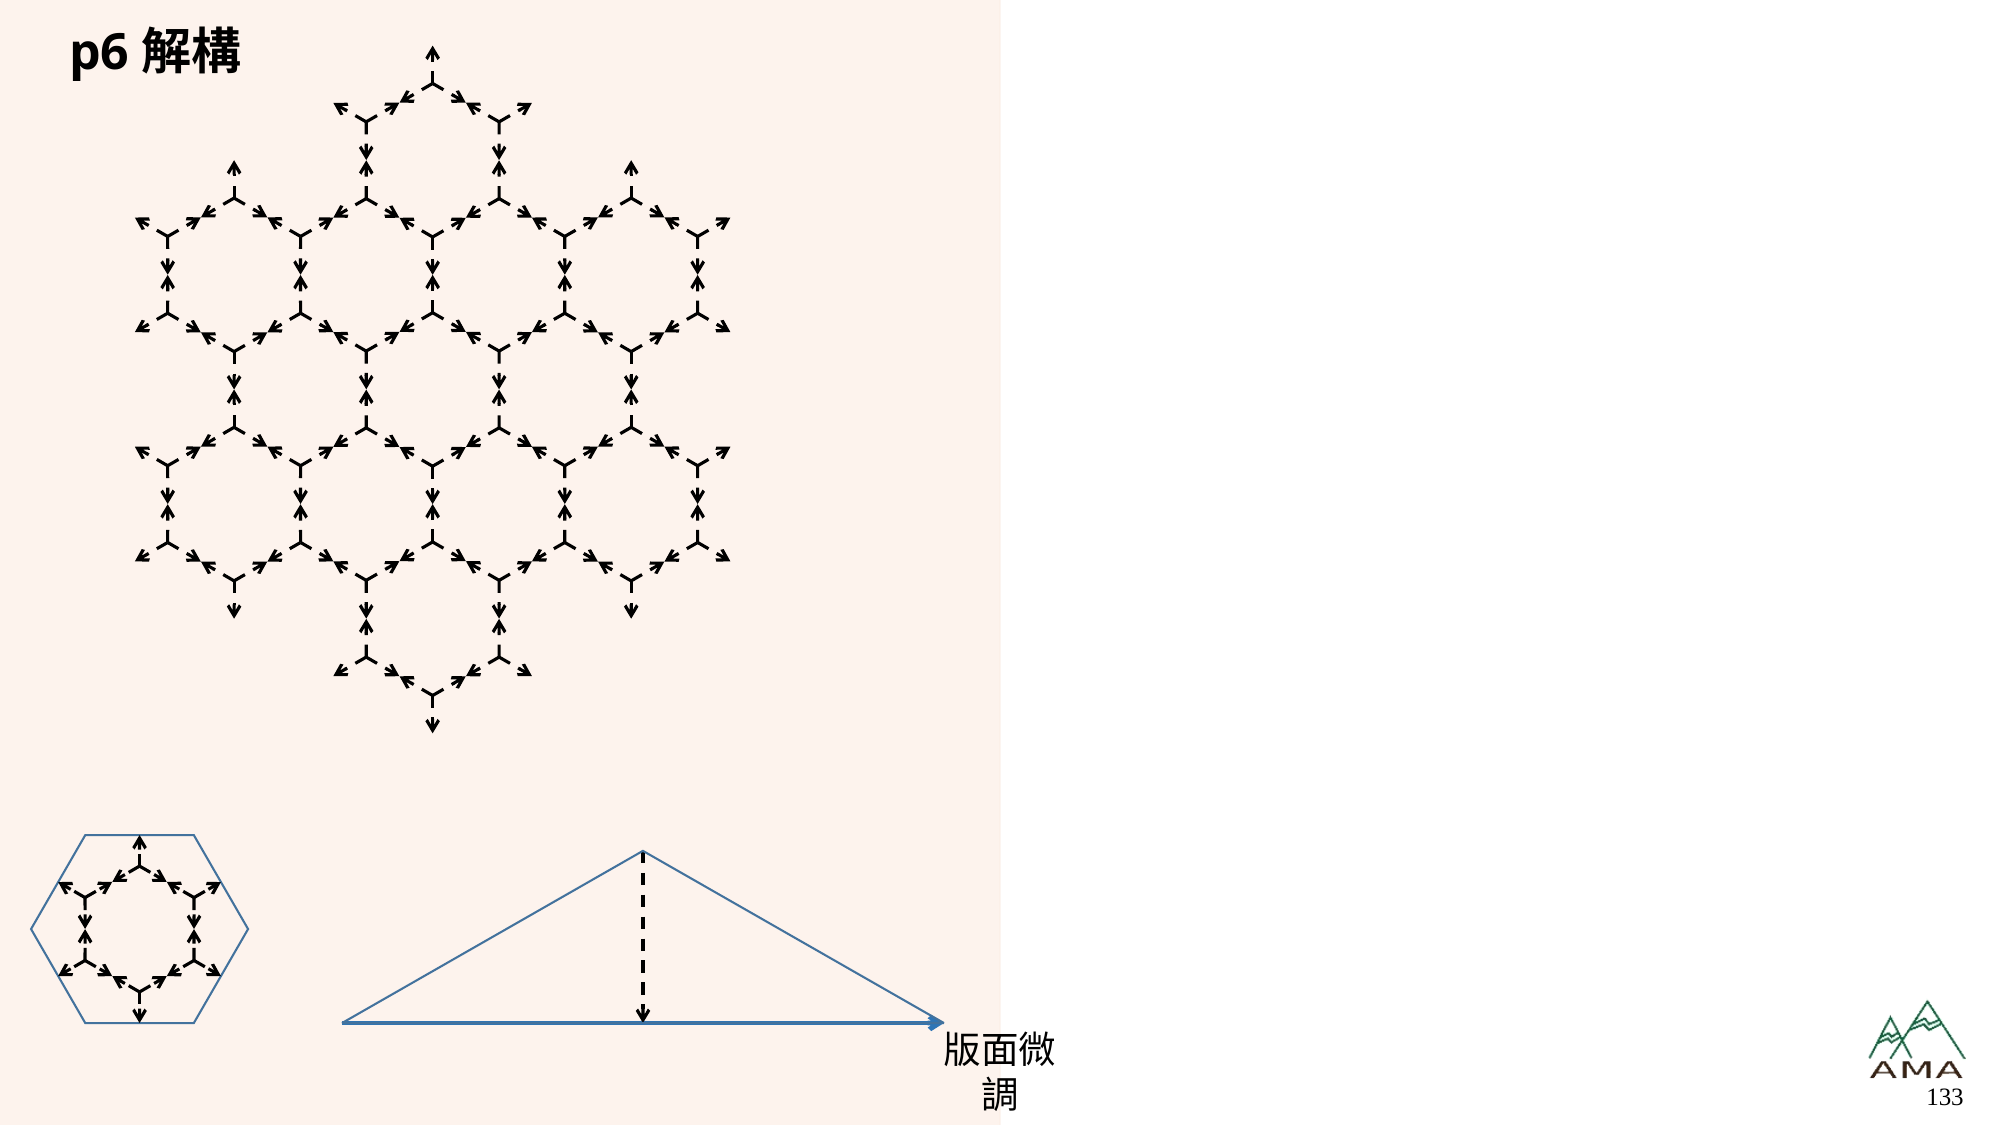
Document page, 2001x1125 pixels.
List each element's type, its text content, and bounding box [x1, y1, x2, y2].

picture [1857, 987, 1974, 1092]
text_box [341, 849, 945, 1025]
title p6解構 [54, 20, 947, 87]
text_box 133 [1911, 1073, 1979, 1118]
text_box [965, 1106, 1002, 1114]
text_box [31, 835, 249, 1024]
text_box 版面微調 [906, 1036, 1094, 1106]
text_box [132, 45, 733, 734]
